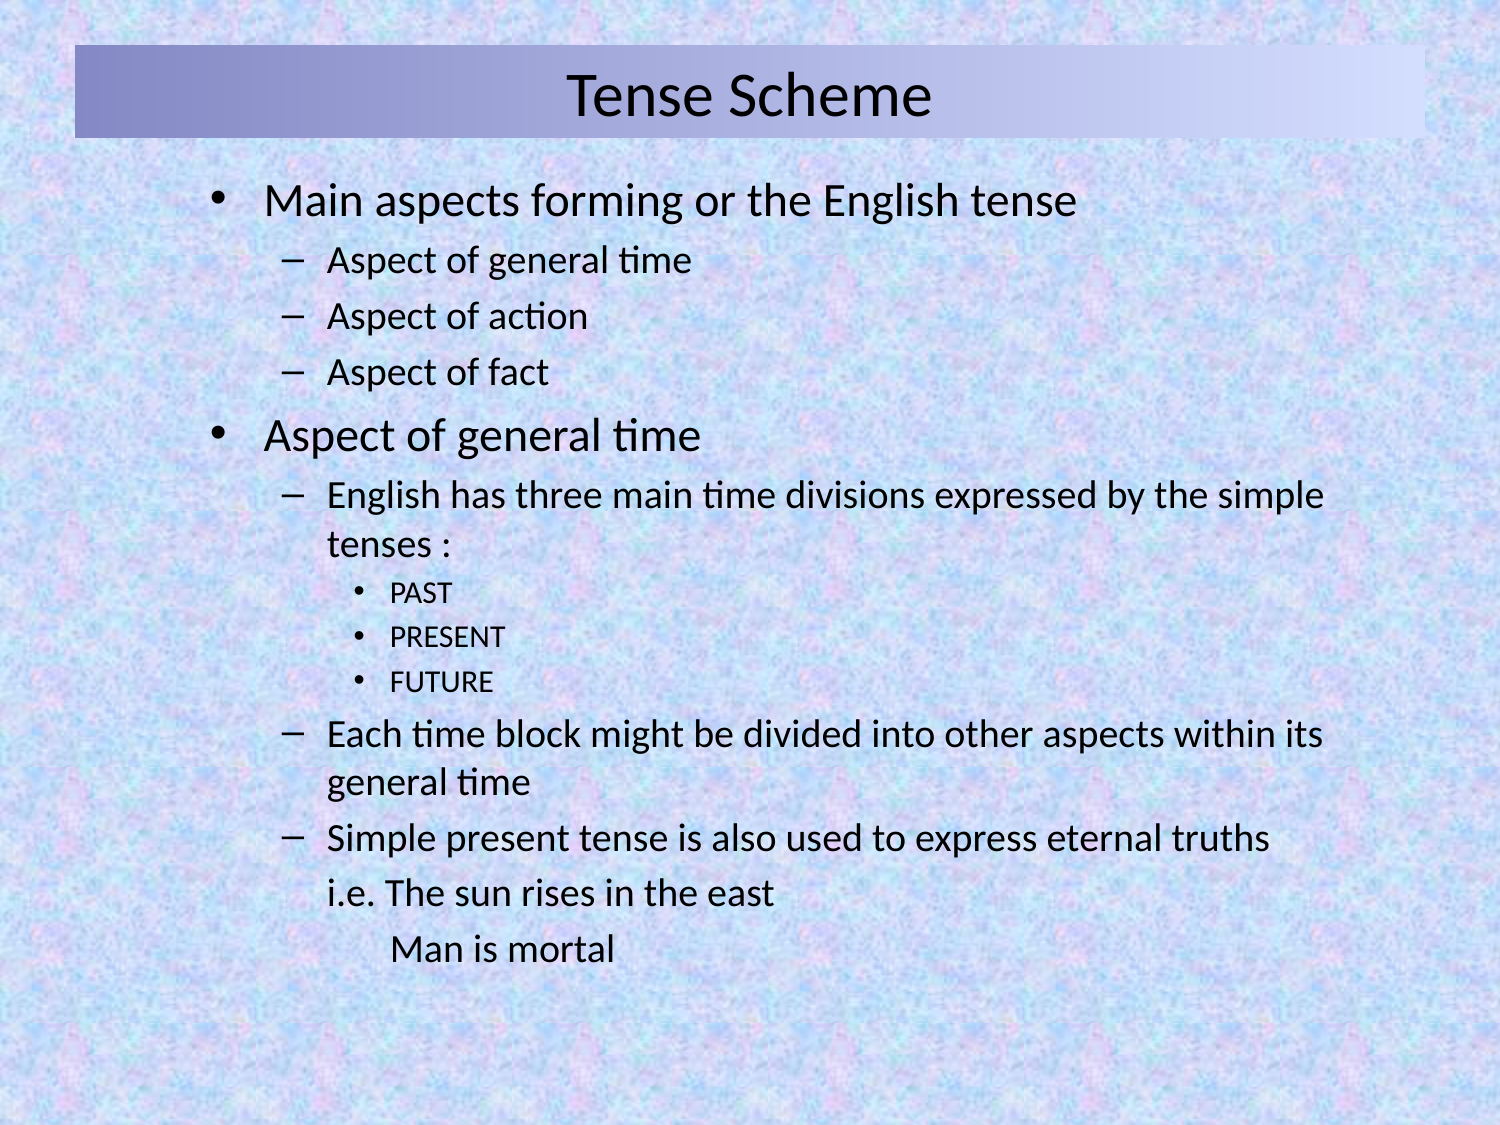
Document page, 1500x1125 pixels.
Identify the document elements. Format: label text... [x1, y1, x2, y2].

list Main aspects forming or the English tense Aspect of general time Aspect of action Aspect of fact Aspect of general time English has three main time divisions expressed by the simple tenses : PAST PRESENT FUTURE Each time block might be divided into other aspects within its general time Simple present tense is also used to express eternal truths i.e. The sun rises in the east Man is mortal [194, 160, 1355, 982]
title Tense Scheme [75, 45, 1425, 138]
picture [0, 0, 1500, 1125]
